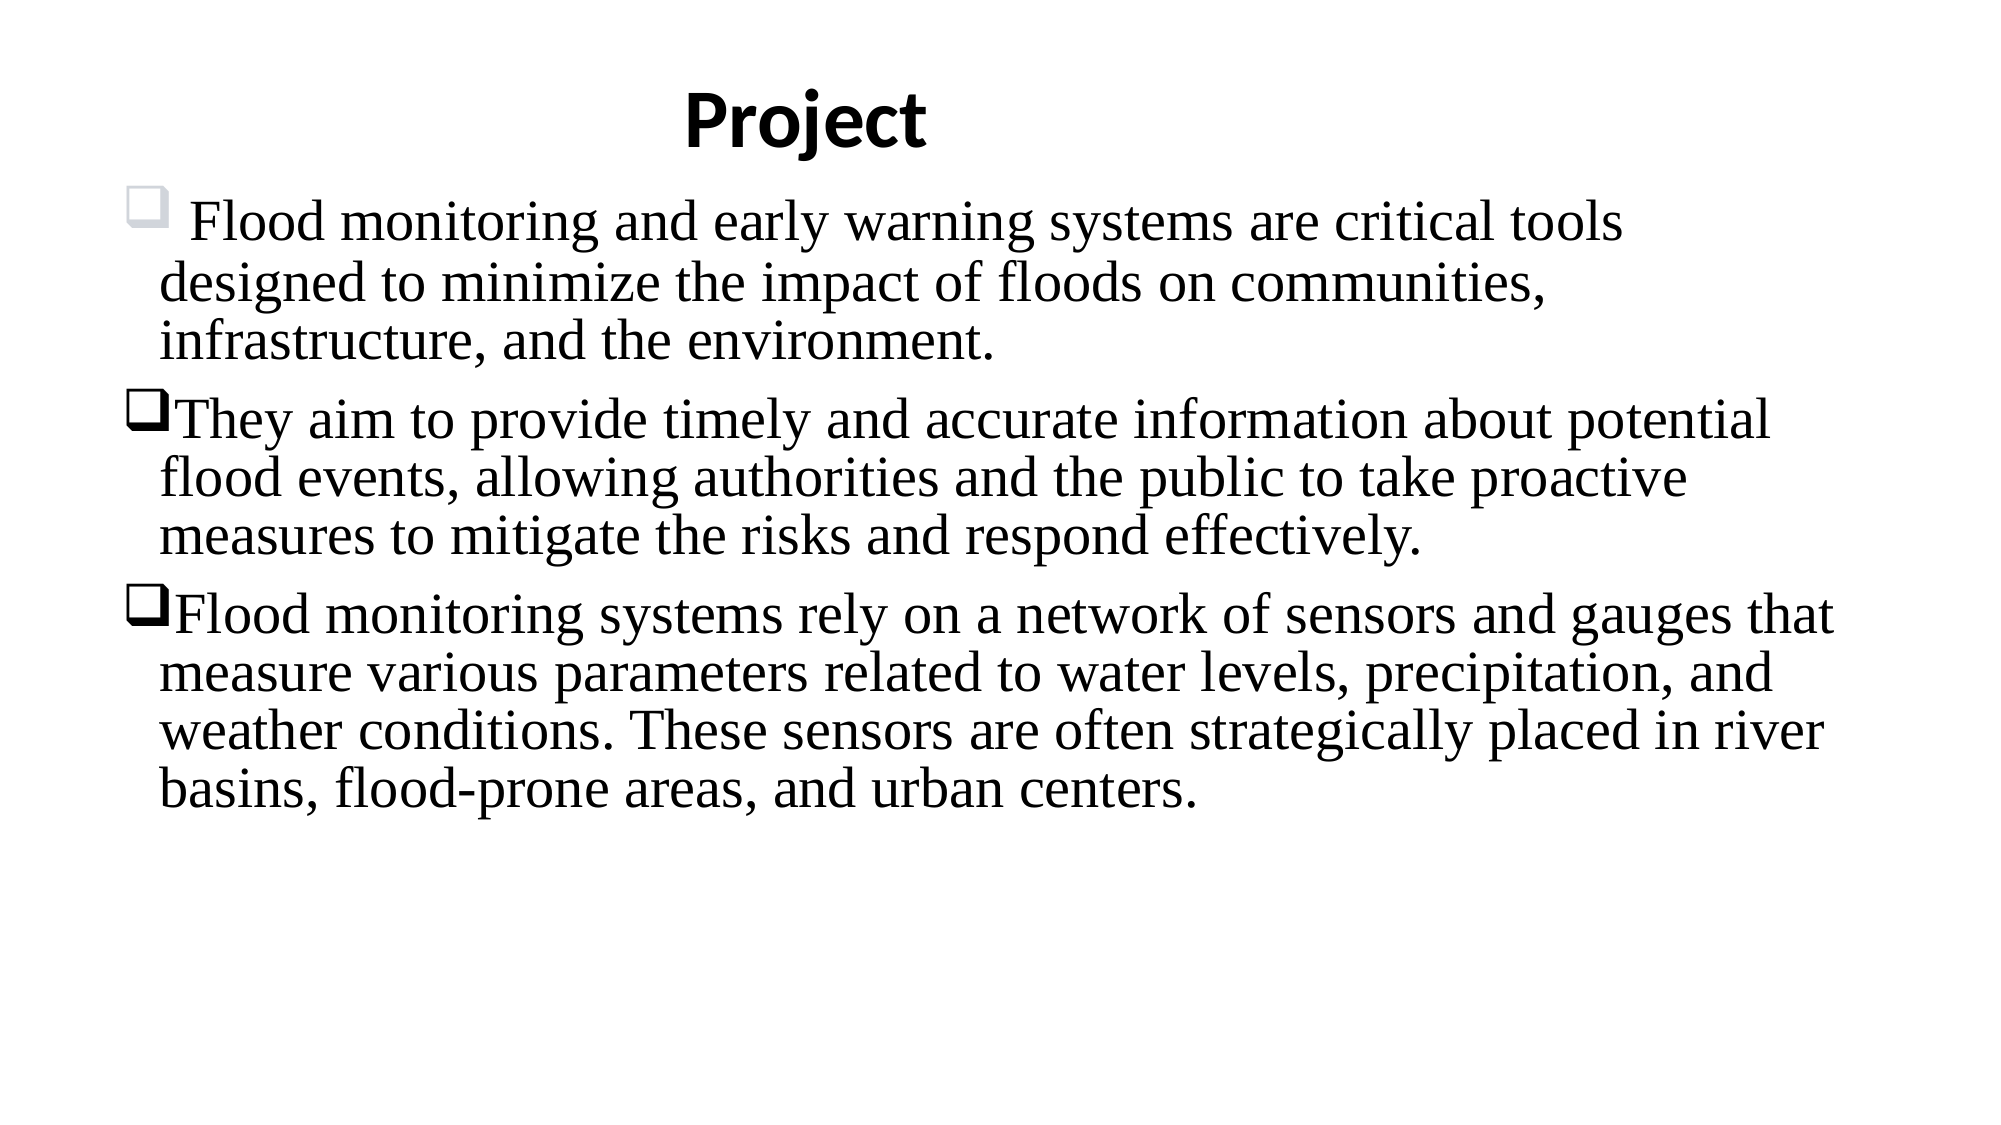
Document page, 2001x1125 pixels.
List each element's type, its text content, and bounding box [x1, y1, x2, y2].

list Project Flood monitoring and early warning systems are critical tools designed to minimize the impact of floods on communities, infrastructure, and the environment. They aim to provide timely and accurate information about potential flood events, allowing authorities and the public to take proactive measures to mitigate the risks and respond effectively. Flood monitoring systems rely on a network of sensors and gauges that measure various parameters related to water levels, precipitation, and weather conditions. These sensors are often strategically placed in river basins, flood-prone areas, and urban centers. [106, 80, 1851, 1066]
